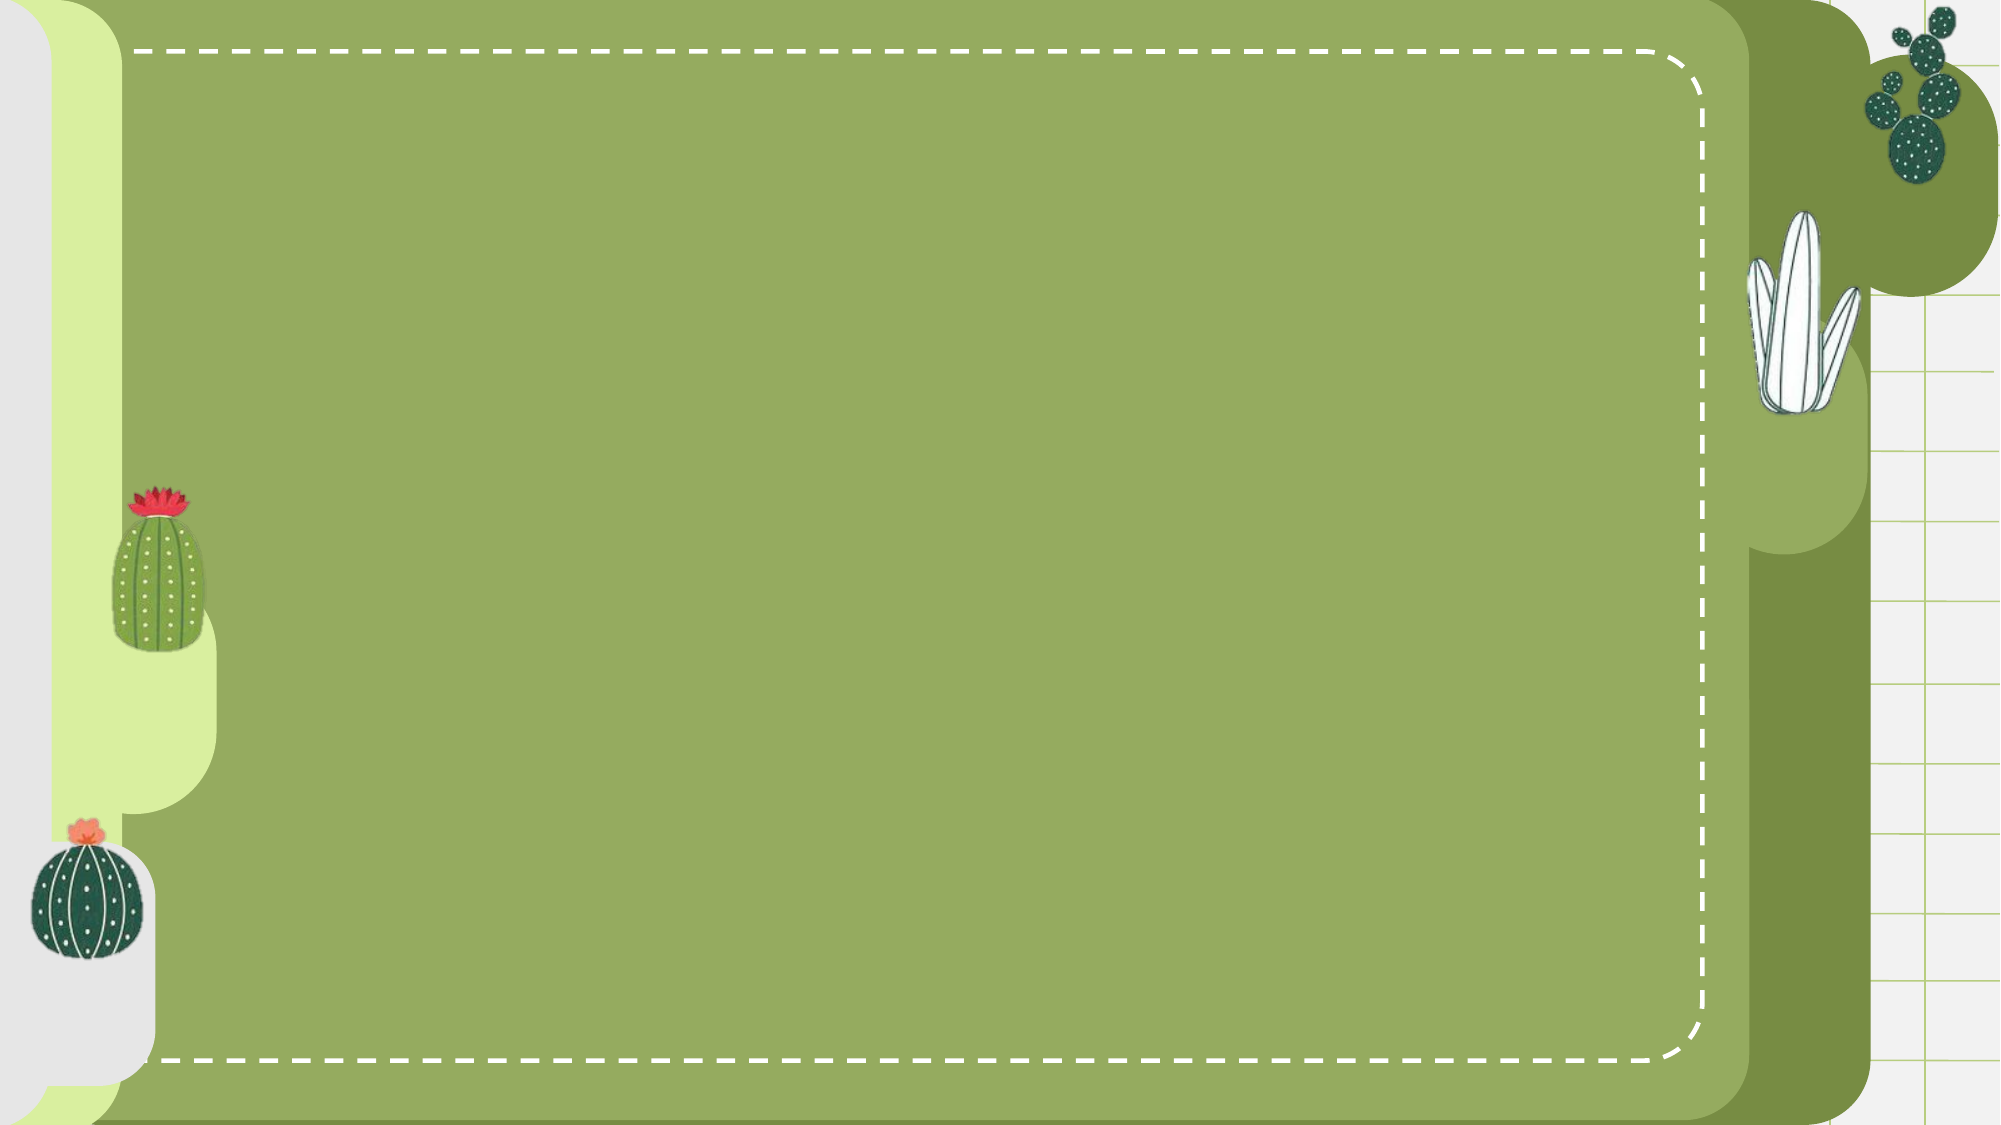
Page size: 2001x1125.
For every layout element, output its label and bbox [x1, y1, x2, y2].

text_box [0, 0, 2000, 1125]
